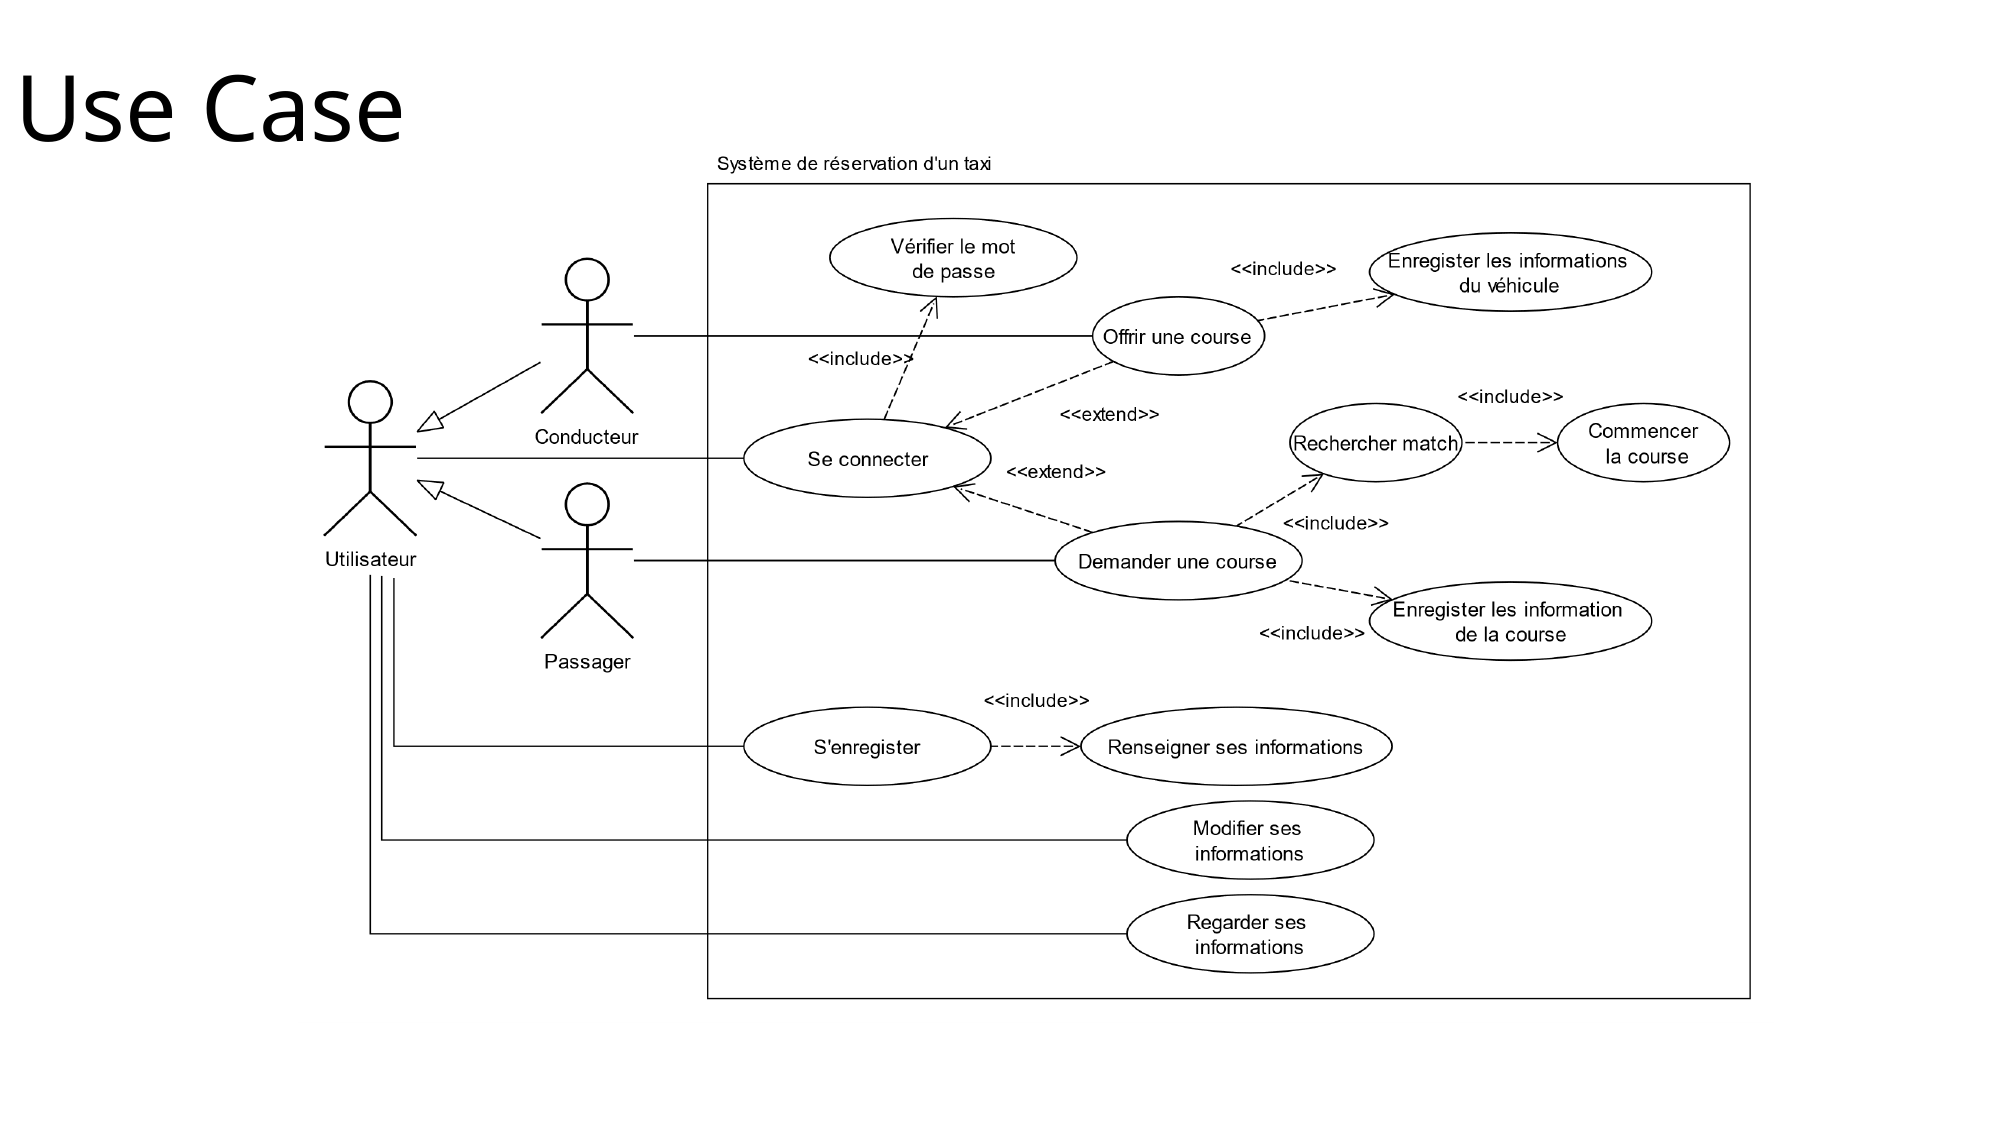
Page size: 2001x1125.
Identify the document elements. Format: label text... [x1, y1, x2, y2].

picture [298, 123, 1775, 1023]
title Use Case [0, 3, 1725, 221]
